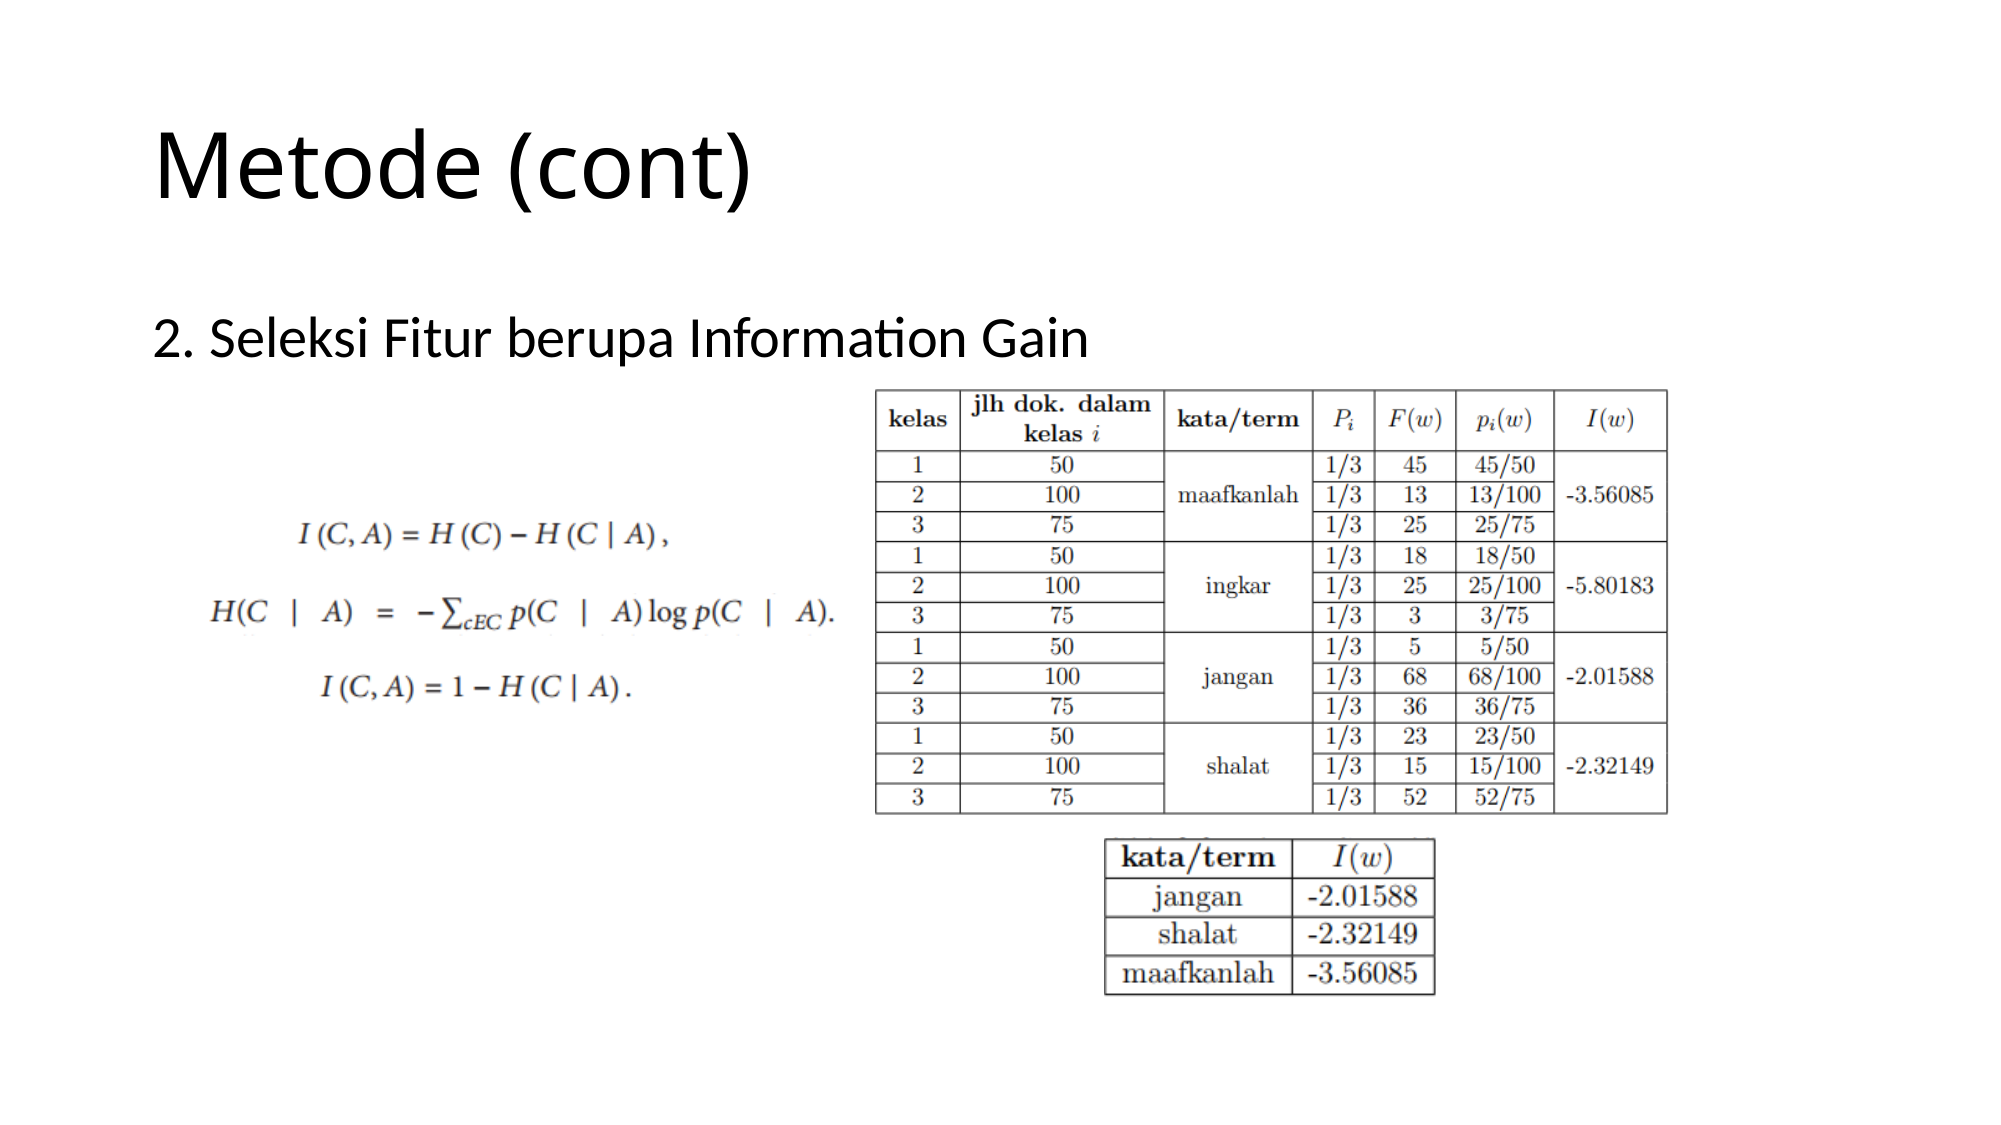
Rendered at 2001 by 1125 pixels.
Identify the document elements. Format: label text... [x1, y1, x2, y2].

picture [1104, 837, 1439, 997]
list 2. Seleksi Fitur berupa Information Gain [137, 299, 1863, 1014]
picture [274, 503, 681, 572]
title Metode (cont) [137, 59, 1863, 278]
picture [204, 593, 838, 636]
picture [309, 657, 646, 722]
picture [874, 388, 1669, 816]
